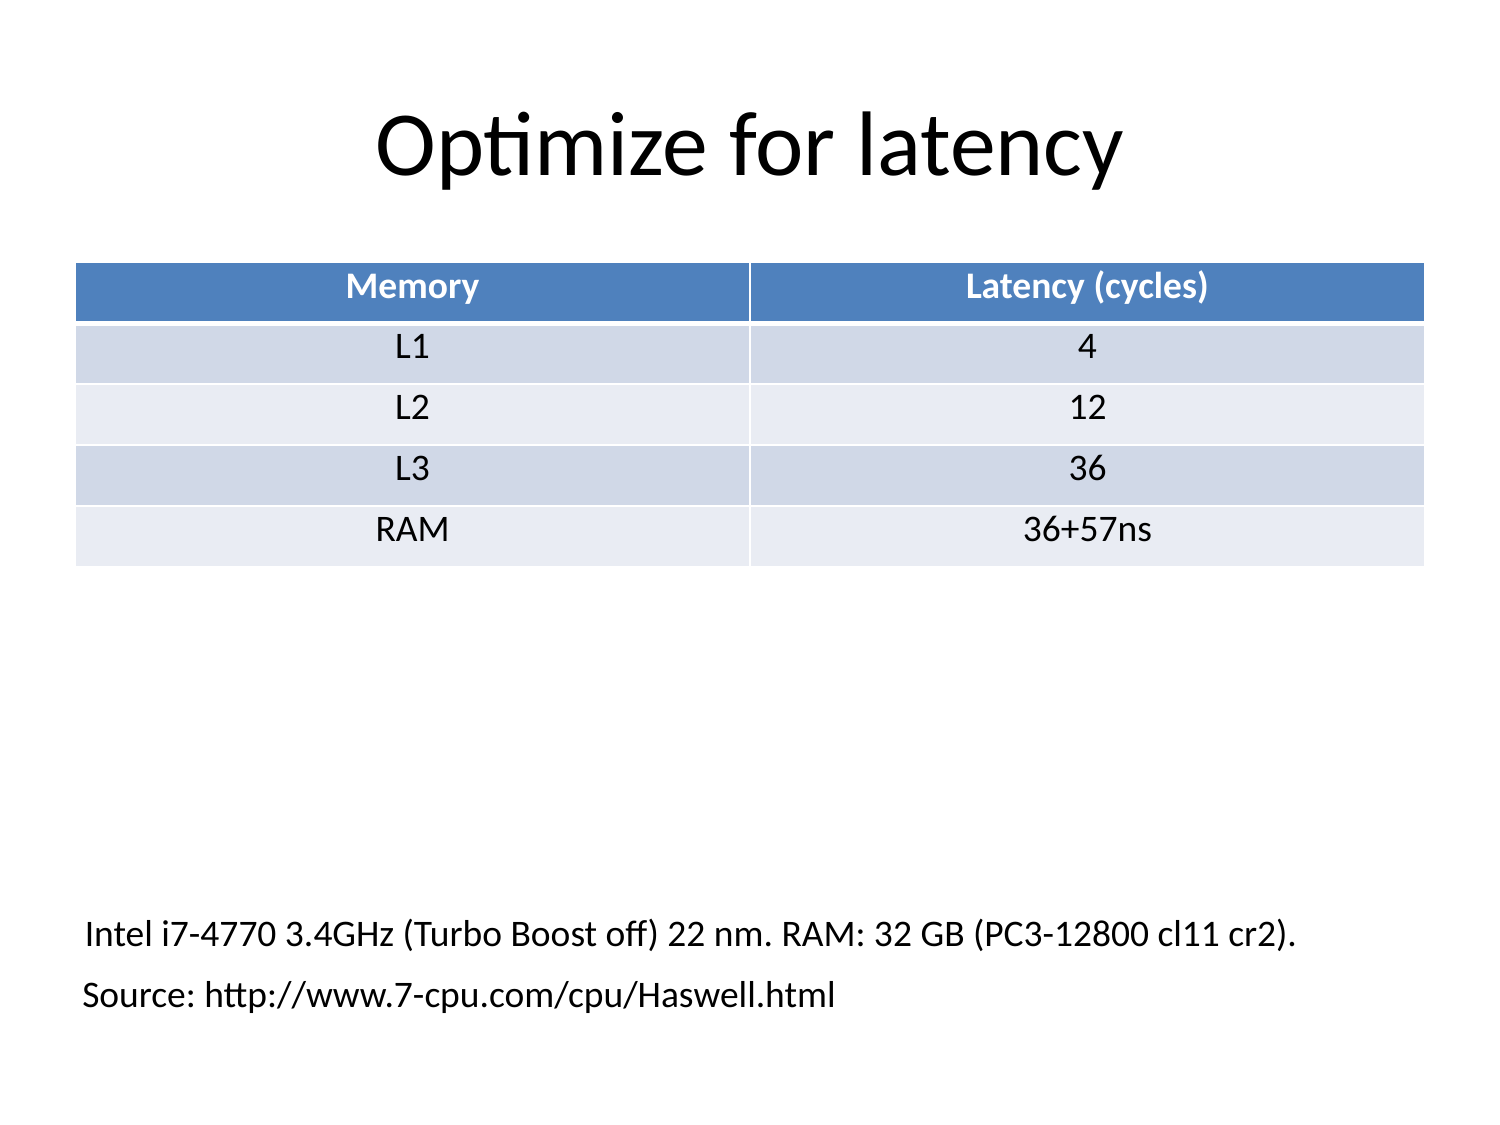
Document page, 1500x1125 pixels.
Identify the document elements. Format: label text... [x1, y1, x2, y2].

title Optimize for latency [75, 45, 1425, 233]
table_cell L1 [76, 326, 749, 383]
table_header Latency (cycles) [751, 263, 1424, 321]
table_cell 36 [751, 446, 1424, 505]
table_cell 12 [751, 385, 1424, 444]
table_header Memory [76, 263, 749, 321]
table_cell L2 [76, 385, 749, 444]
text_box Source: http://www.7-cpu.com/cpu/Haswell.html [67, 962, 851, 1023]
table_cell 36+57ns [751, 507, 1424, 566]
text_box Intel i7-4770 3.4GHz (Turbo Boost off) 22 nm. RAM: 32 GB (PC3-12800 cl11 cr2). [70, 901, 1313, 962]
table_cell 4 [751, 326, 1424, 383]
table_cell L3 [76, 446, 749, 505]
table_cell RAM [76, 507, 749, 566]
